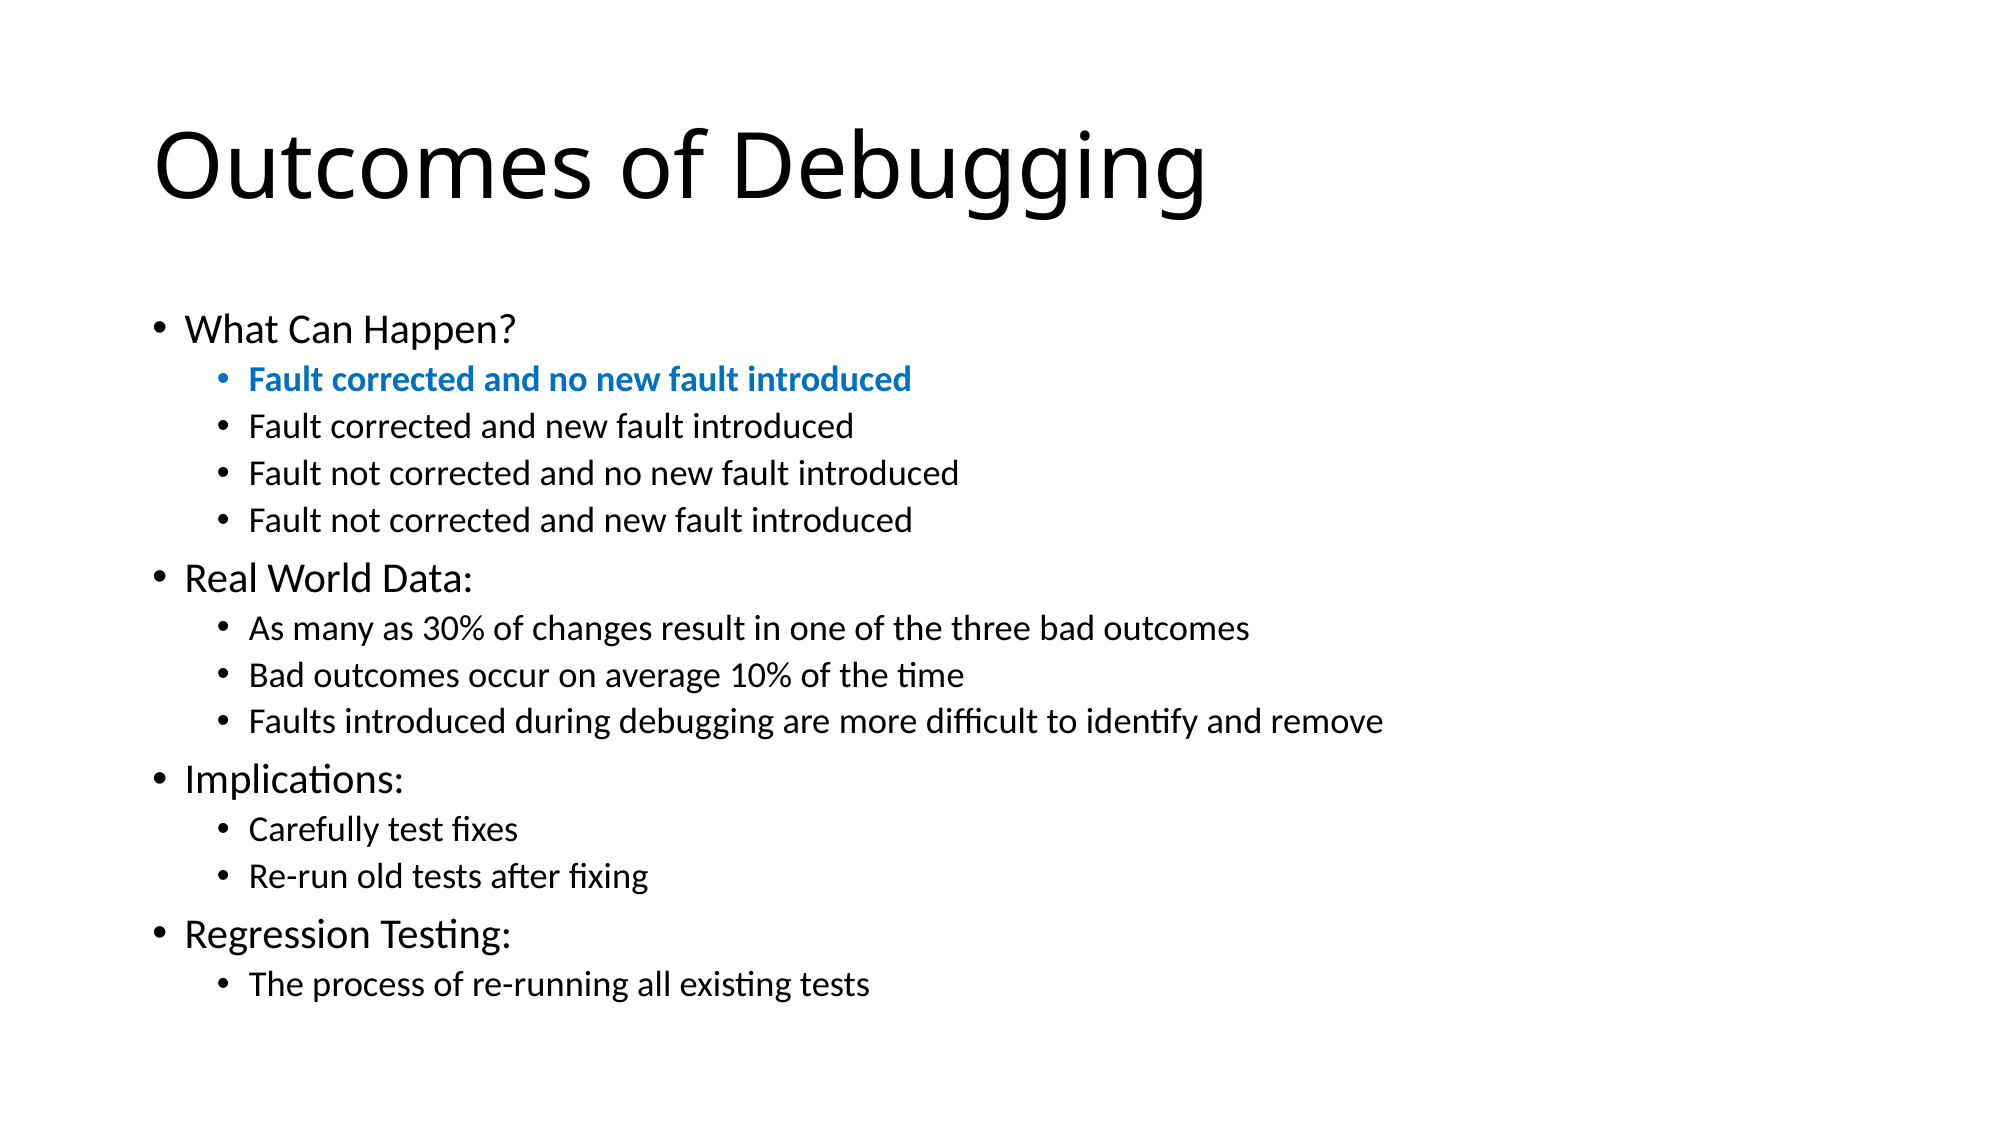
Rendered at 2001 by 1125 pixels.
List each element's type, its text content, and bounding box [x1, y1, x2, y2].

title Outcomes of Debugging [137, 59, 1863, 278]
list What Can Happen? Fault corrected and no new fault introduced Fault corrected and new fault introduced Fault not corrected and no new fault introduced Fault not corrected and new fault introduced Real World Data: As many as 30% of changes result in one of the three bad outcomes Bad outcomes occur on average 10% of the time Faults introduced during debugging are more difficult to identify and remove Implications: Carefully test fixes Re-run old tests after fixing Regression Testing: The process of re-running all existing tests [137, 299, 1863, 1014]
